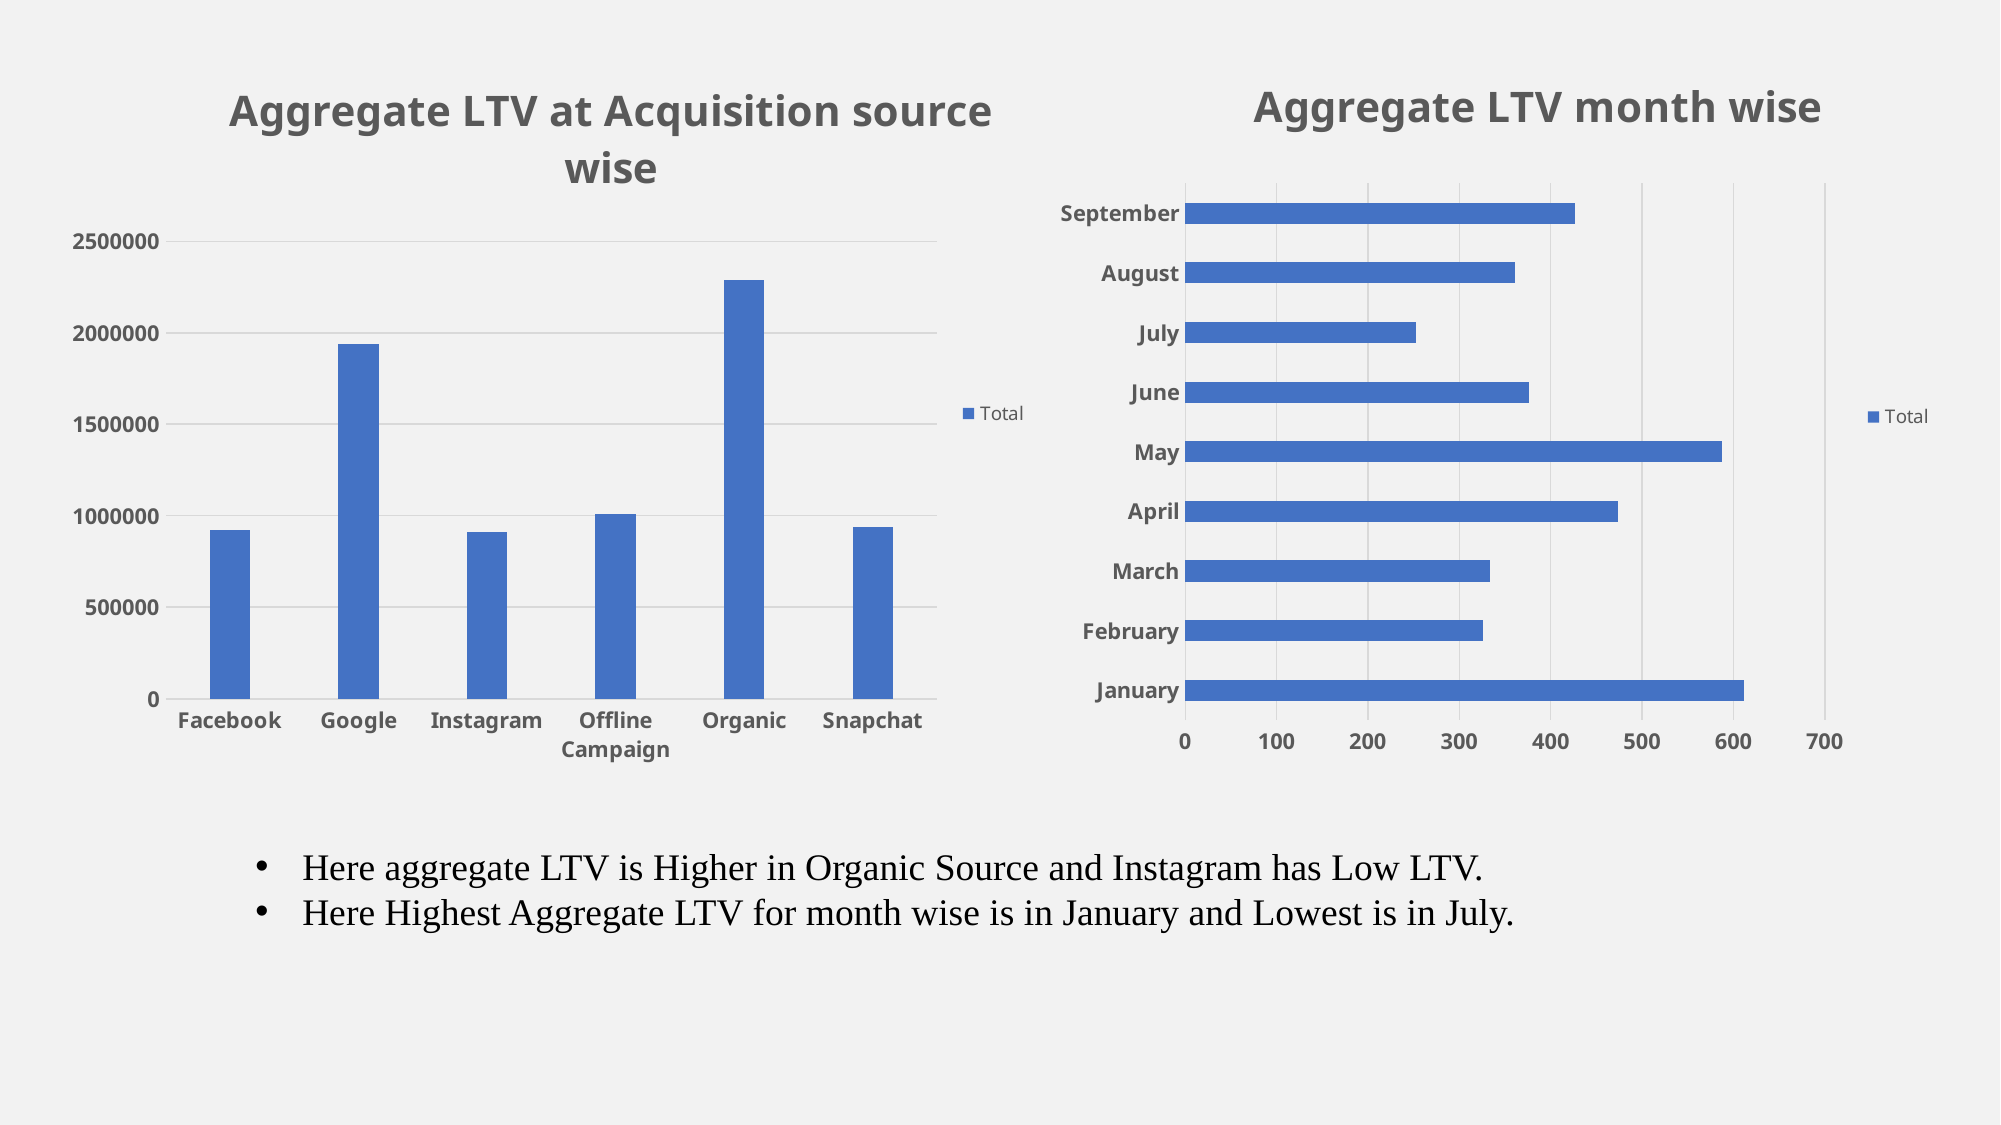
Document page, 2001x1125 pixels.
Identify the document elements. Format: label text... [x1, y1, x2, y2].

text_box Here aggregate LTV is Higher in Organic Source and Instagram has Low LTV. Here Highest Aggregate LTV for month wise is in January and Lowest is in July. [240, 835, 1599, 941]
chart [52, 48, 1948, 779]
